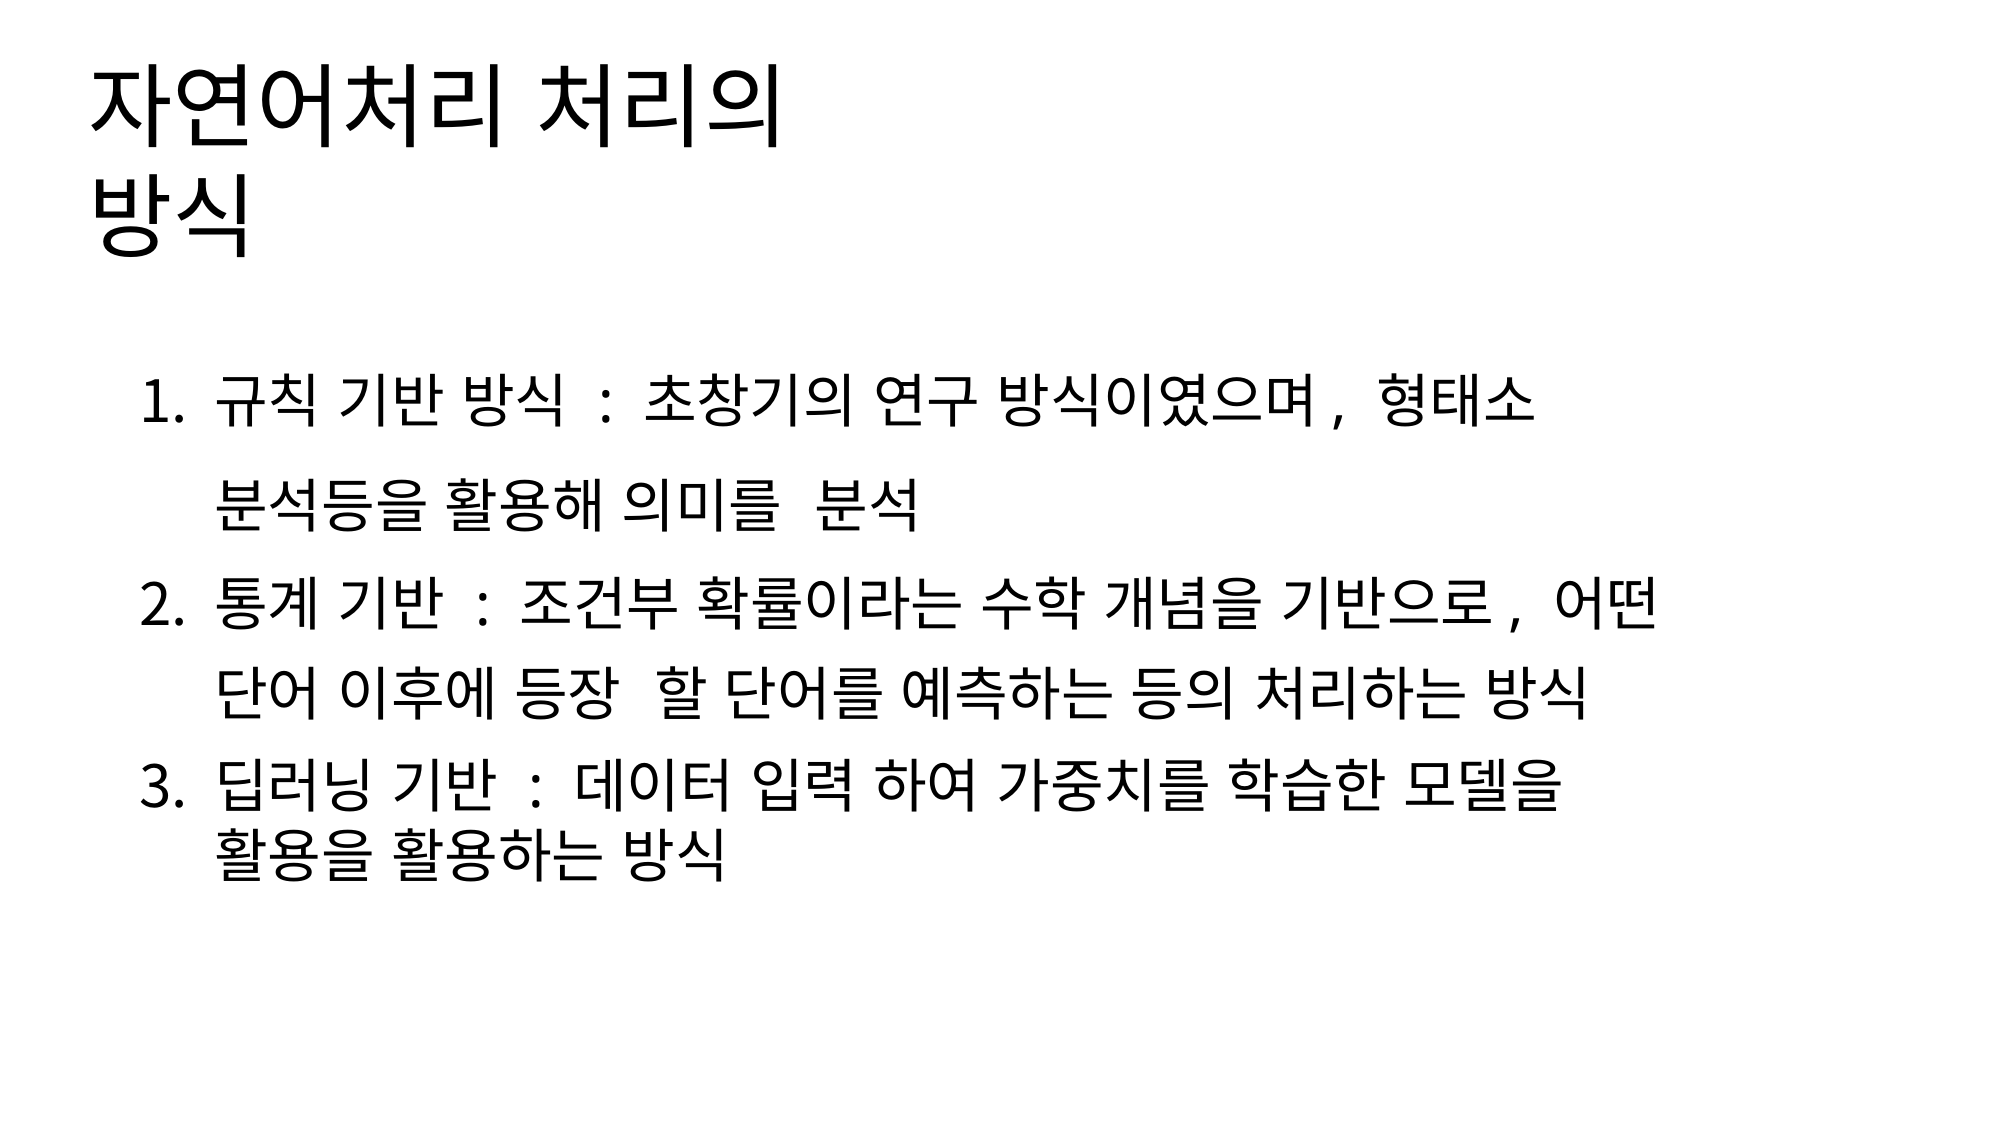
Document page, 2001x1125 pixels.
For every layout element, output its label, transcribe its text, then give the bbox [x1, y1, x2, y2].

title 자연어처리 처리의 방식 [85, 46, 825, 269]
list 규칙 기반 방식 : 초창기의 연구 방식이였으며, 형태소 분석등을 활용해 의미를 분석 통계 기반 : 조건부 확률이라는 수학 개념을 기반으로, 어떤 단어 이후에 등장 할 단어를 예측하는 등의 처리하는 방식 딥러닝 기반 : 데이터 입력 하여 가중치를 학습한 모델을 활용을 활용하는 방식 [118, 326, 1702, 968]
